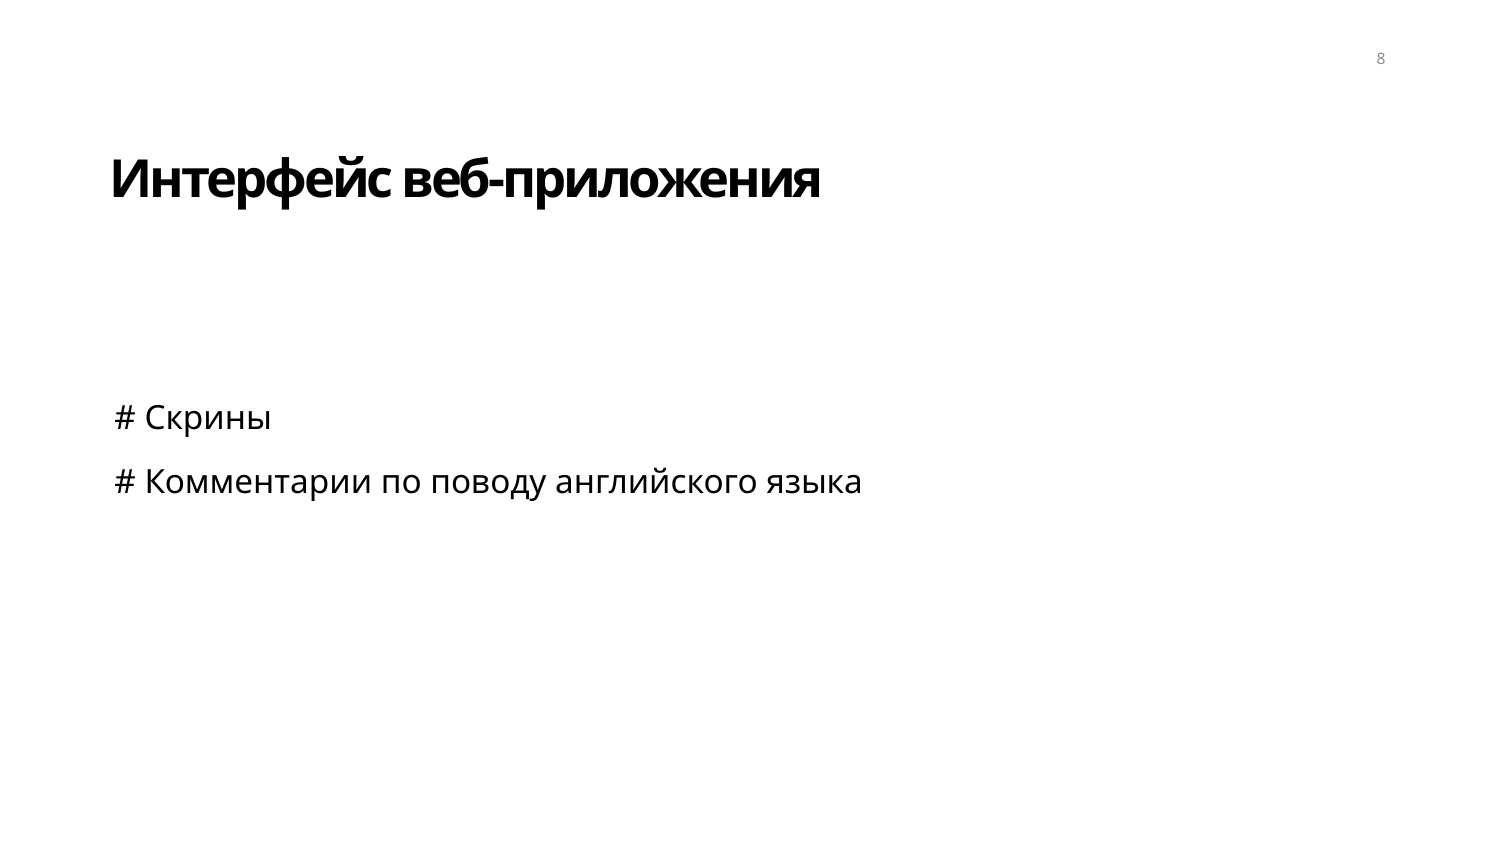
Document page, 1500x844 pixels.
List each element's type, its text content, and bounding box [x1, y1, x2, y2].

slide_number 8 [1288, 39, 1401, 79]
text_box Интерфейс веб-приложения [72, 78, 894, 246]
text_box # Скрины # Комментарии по поводу английского языка [99, 193, 921, 695]
